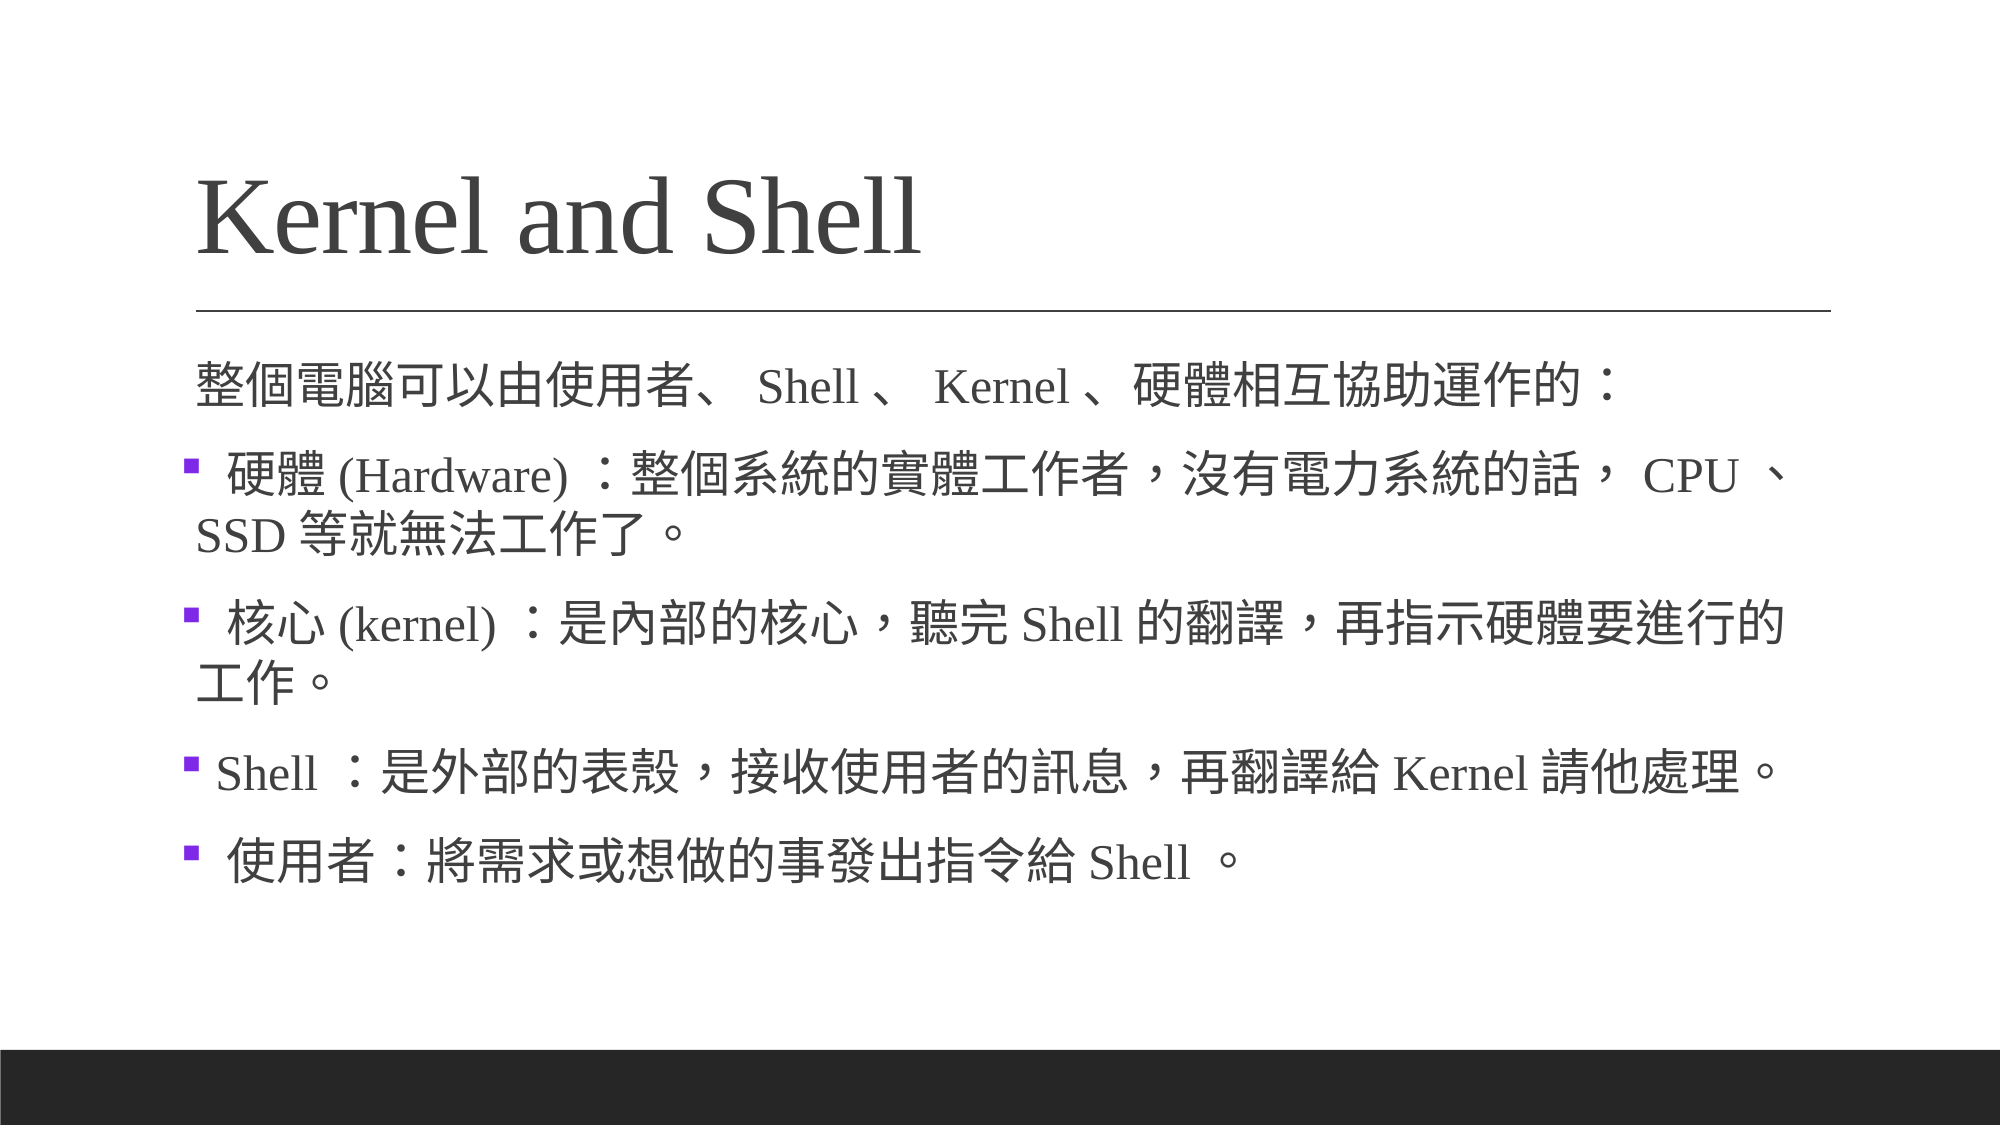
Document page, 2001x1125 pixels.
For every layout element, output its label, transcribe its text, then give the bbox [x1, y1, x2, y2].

list 整個電腦可以由使用者、Shell、Kernel、硬體相互協助運作的： 硬體(Hardware)：整個系統的實體工作者，沒有電力系統的話，CPU、SSD等就無法工作了。 核心(kernel)：是內部的核心，聽完Shell的翻譯，再指示硬體要進行的工作。 Shell：是外部的表殼，接收使用者的訊息，再翻譯給Kernel請他處理。 使用者：將需求或想做的事發出指令給Shell。 [180, 345, 1830, 963]
title Kernel and Shell [180, 47, 1830, 285]
